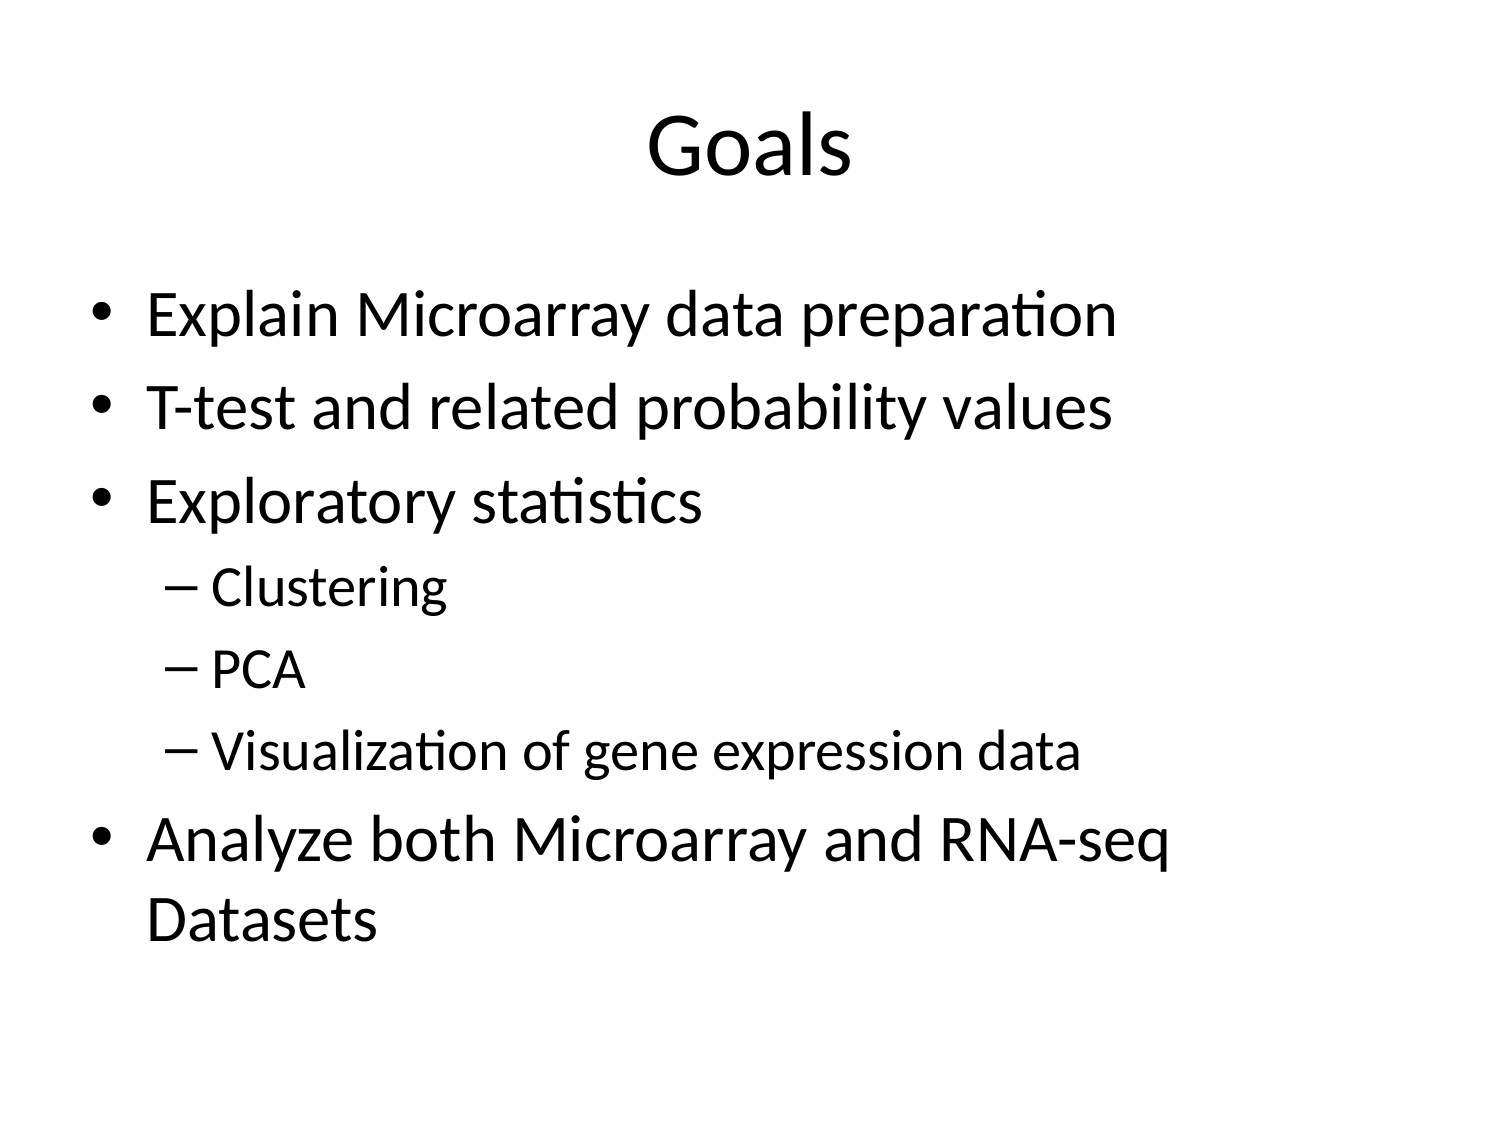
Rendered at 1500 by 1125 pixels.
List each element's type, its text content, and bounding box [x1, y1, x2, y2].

list Explain Microarray data preparation T-test and related probability values Exploratory statistics Clustering PCA Visualization of gene expression data Analyze both Microarray and RNA-seq Datasets [75, 262, 1425, 1005]
title Goals [75, 45, 1425, 233]
